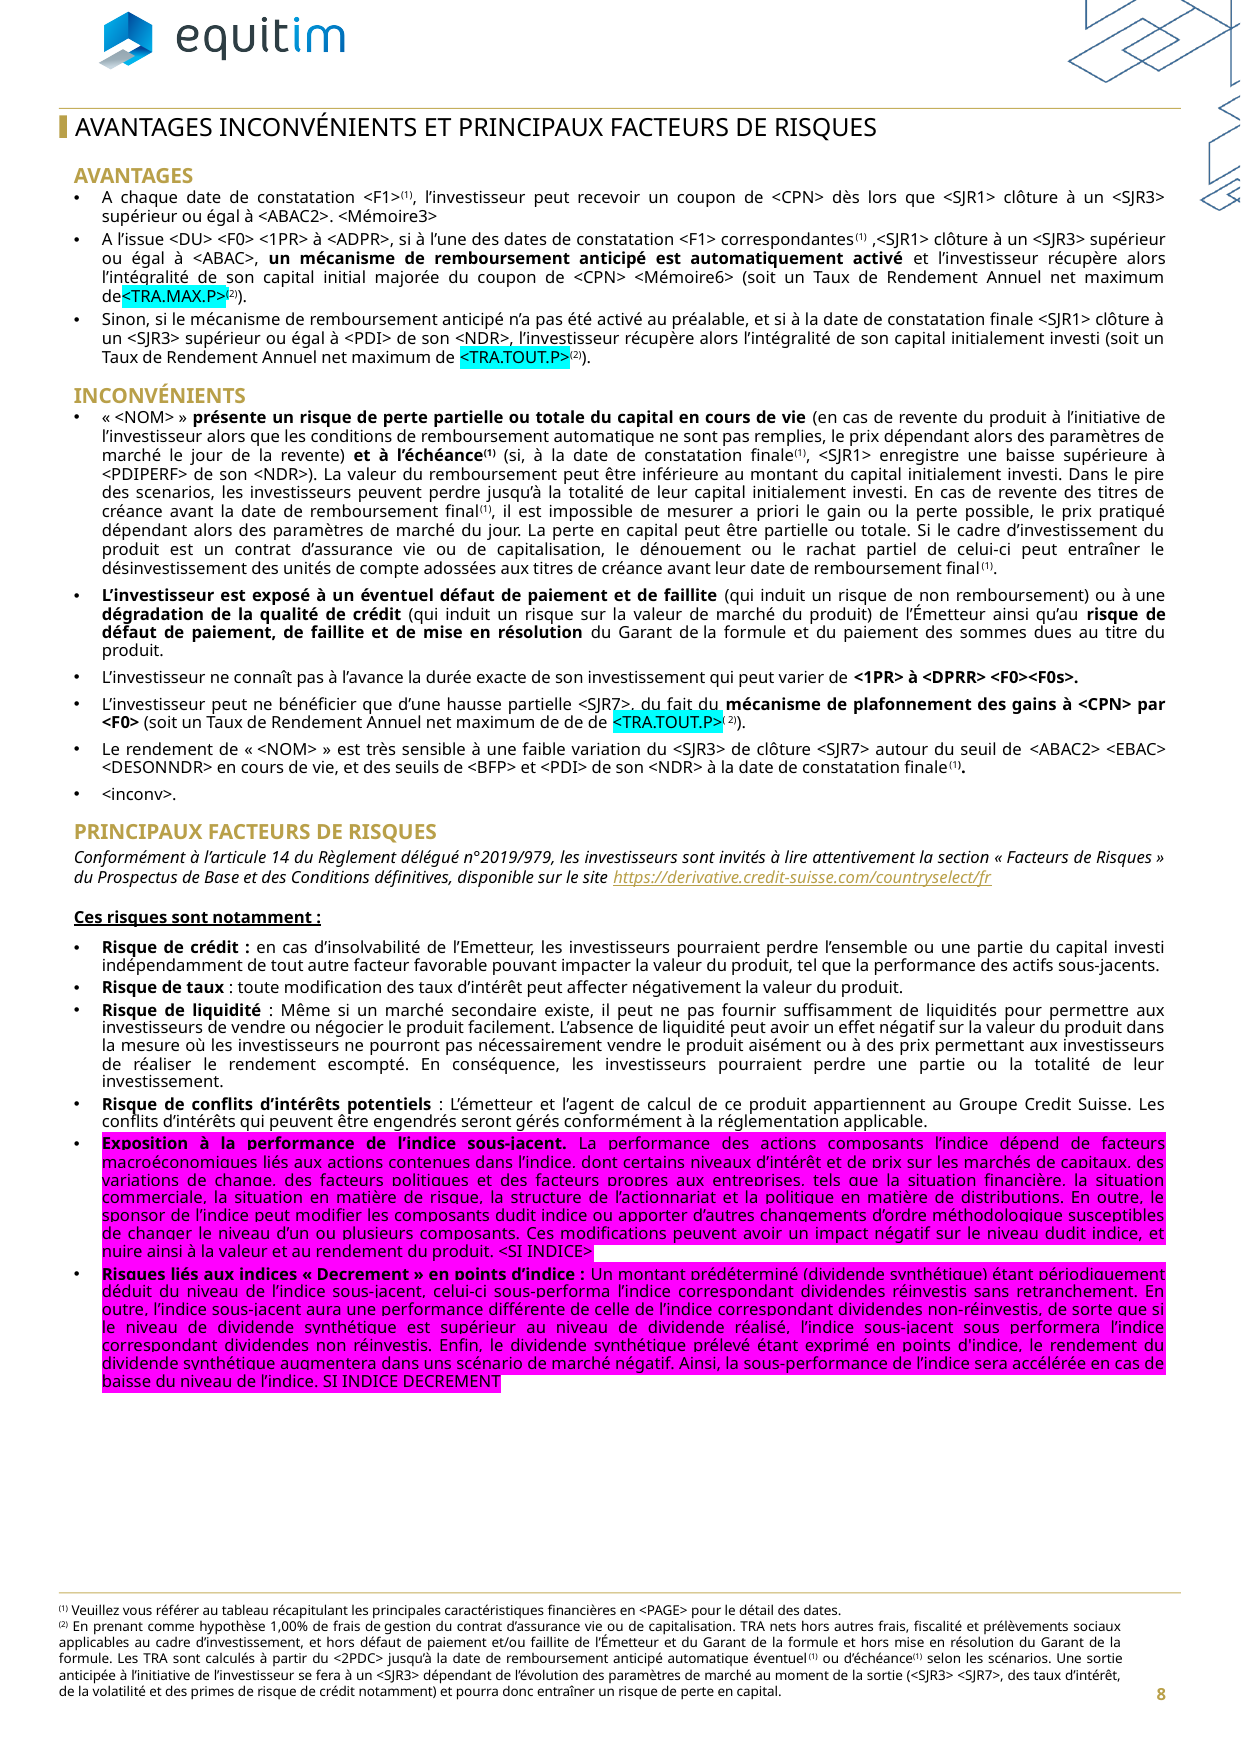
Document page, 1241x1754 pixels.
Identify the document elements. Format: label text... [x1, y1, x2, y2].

slide_number 8 [1122, 1664, 1182, 1728]
picture [77, 0, 367, 85]
text_box AVANTAGES INCONVÉNIENTS ET principaux FACTEURS DE RISQUES [75, 109, 1192, 148]
text_box (1) Veuillez vous référer au tableau récapitulant les principales caractéristiques financières en <PAGE> pour le détail des dates. (2) En prenant comme hypothèse 1,00% de frais de gestion du contrat d’assurance vie ou de capitalisation. TRA nets hors autres frais, fiscalité et prélèvements sociaux applicables au cadre d’investissement, et hors défaut de paiement et/ou faillite de l’Émetteur et du Garant de la formule et hors mise en résolution du Garant de la formule. Les TRA sont calculés à partir du <2PDC> jusqu’à la date de remboursement anticipé automatique éventuel(1) ou d’échéance(1) selon les scénarios. Une sortie anticipée à l’initiative de l’investisseur se fera à un <SJR3> dépendant de l’évolution des paramètres de marché au moment de la sortie (<SJR3> <SJR7>, des taux d’intérêt, de la volatilité et des primes de risque de crédit notamment) et pourra donc entraîner un risque de perte en capital. [59, 1601, 1123, 1700]
text_box [59, 115, 67, 138]
text_box AVANTAGES A chaque date de constatation <F1>(1), l’investisseur peut recevoir un coupon de <CPN> dès lors que <SJR1> clôture à un <SJR3> supérieur ou égal à <ABAC2>. <Mémoire3> A l’issue <DU> <F0> <1PR> à <ADPR>, si à l’une des dates de constatation <F1> correspondantes(1) ,<SJR1> clôture à un <SJR3> supérieur ou égal à <ABAC>, un mécanisme de remboursement anticipé est automatiquement activé et l’investisseur récupère alors l’intégralité de son capital initial majorée du coupon de <CPN> <Mémoire6> (soit un Taux de Rendement Annuel net maximum de<TRA.MAX.P>(2)). Sinon, si le mécanisme de remboursement anticipé n’a pas été activé au préalable, et si à la date de constatation finale <SJR1> clôture à un <SJR3> supérieur ou égal à <PDI> de son <NDR>, l’investisseur récupère alors l’intégralité de son capital initialement investi (soit un Taux de Rendement Annuel net maximum de <TRA.TOUT.P>(2)). INCONVÉNIENTS « <NOM> » présente un risque de perte partielle ou totale du capital en cours de vie (en cas de revente du produit à l’initiative de l’investisseur alors que les conditions de remboursement automatique ne sont pas remplies, le prix dépendant alors des paramètres de marché le jour de la revente) et à l’échéance(1) (si, à la date de constatation finale(1), <SJR1> enregistre une baisse supérieure à <PDIPERF> de son <NDR>). La valeur du remboursement peut être inférieure au montant du capital initialement investi. Dans le pire des scenarios, les investisseurs peuvent perdre jusqu’à la totalité de leur capital initialement investi. En cas de revente des titres de créance avant la date de remboursement final(1), il est impossible de mesurer a priori le gain ou la perte possible, le prix pratiqué dépendant alors des paramètres de marché du jour. La perte en capital peut être partielle ou totale. Si le cadre d’investissement du produit est un contrat d’assurance vie ou de capitalisation, le dénouement ou le rachat partiel de celui-ci peut entraîner le désinvestissement des unités de compte adossées aux titres de créance avant leur date de remboursement final(1). L’investisseur est exposé à un éventuel défaut de paiement et de faillite (qui induit un risque de non remboursement) ou à une dégradation de la qualité de crédit (qui induit un risque sur la valeur de marché du produit) de l’Émetteur ainsi qu’au risque de défaut de paiement, de faillite et de mise en résolution du Garant de la formule et du paiement des sommes dues au titre du produit. L’investisseur ne connaît pas à l’avance la durée exacte de son investissement qui peut varier de <1PR> à <DPRR> <F0><F0s>. L’investisseur peut ne bénéficier que d’une hausse partielle <SJR7>, du fait du mécanisme de plafonnement des gains à <CPN> par <F0> (soit un Taux de Rendement Annuel net maximum de de de <TRA.TOUT.P>( 2)). Le rendement de « <NOM> » est très sensible à une faible variation du <SJR3> de clôture <SJR7> autour du seuil de <ABAC2> <EBAC> <DESONNDR> en cours de vie, et des seuils de <BFP> et <PDI> de son <NDR> à la date de constatation finale(1). <inconv>. PRINCIPAUX FACTEURS DE RISQUES Conformément à l’articule 14 du Règlement délégué n°2019/979, les investisseurs sont invités à lire attentivement la section « Facteurs de Risques » du Prospectus de Base et des Conditions définitives, disponible sur le site https://derivative.credit-suisse.com/countryselect/fr Ces risques sont notamment : Risque de crédit : en cas d’insolvabilité de l’Emetteur, les investisseurs pourraient perdre l’ensemble ou une partie du capital investi indépendamment de tout autre facteur favorable pouvant impacter la valeur du produit, tel que la performance des actifs sous-jacents. Risque de taux : toute modification des taux d’intérêt peut affecter négativement la valeur du produit. Risque de liquidité : Même si un marché secondaire existe, il peut ne pas fournir suffisamment de liquidités pour permettre aux investisseurs de vendre ou négocier le produit facilement. L’absence de liquidité peut avoir un effet négatif sur la valeur du produit dans la mesure où les investisseurs ne pourront pas nécessairement vendre le produit aisément ou à des prix permettant aux investisseurs de réaliser le rendement escompté. En conséquence, les investisseurs pourraient perdre une partie ou la totalité de leur investissement. Risque de conflits d’intérêts potentiels : L’émetteur et l’agent de calcul de ce produit appartiennent au Groupe Credit Suisse. Les conflits d’intérêts qui peuvent être engendrés seront gérés conformément à la réglementation applicable. Exposition à la performance de l’indice sous-jacent. La performance des actions composants l’indice dépend de facteurs macroéconomiques liés aux actions contenues dans l’indice, dont certains niveaux d’intérêt et de prix sur les marchés de capitaux, des variations de change, des facteurs politiques et des facteurs propres aux entreprises, tels que la situation financière, la situation commerciale, la situation en matière de risque, la structure de l’actionnariat et la politique en matière de distributions. En outre, le sponsor de l’indice peut modifier les composants dudit indice ou apporter d’autres changements d’ordre méthodologique susceptibles de changer le niveau d’un ou plusieurs composants. Ces modifications peuvent avoir un impact négatif sur le niveau dudit indice, et nuire ainsi à la valeur et au rendement du produit. <SI INDICE> Risques liés aux indices « Decrement » en points d’indice : Un montant prédéterminé (dividende synthétique) étant périodiquement déduit du niveau de l’indice sous-jacent, celui-ci sous-performa l’indice correspondant dividendes réinvestis sans retranchement. En outre, l’indice sous-jacent aura une performance différente de celle de l’indice correspondant dividendes non-réinvestis, de sorte que si le niveau de dividende synthétique est supérieur au niveau de dividende réalisé, l’indice sous-jacent sous performera l’indice correspondant dividendes non réinvestis. Enfin, le dividende synthétique prélevé étant exprimé en points d'indice, le rendement du dividende synthétique augmentera dans uns scénario de marché négatif. Ainsi, la sous-performance de l’indice sera accélérée en cas de baisse du niveau de l’indice. SI INDICE DECREMENT [58, 157, 1181, 1399]
picture [1067, 0, 1241, 211]
